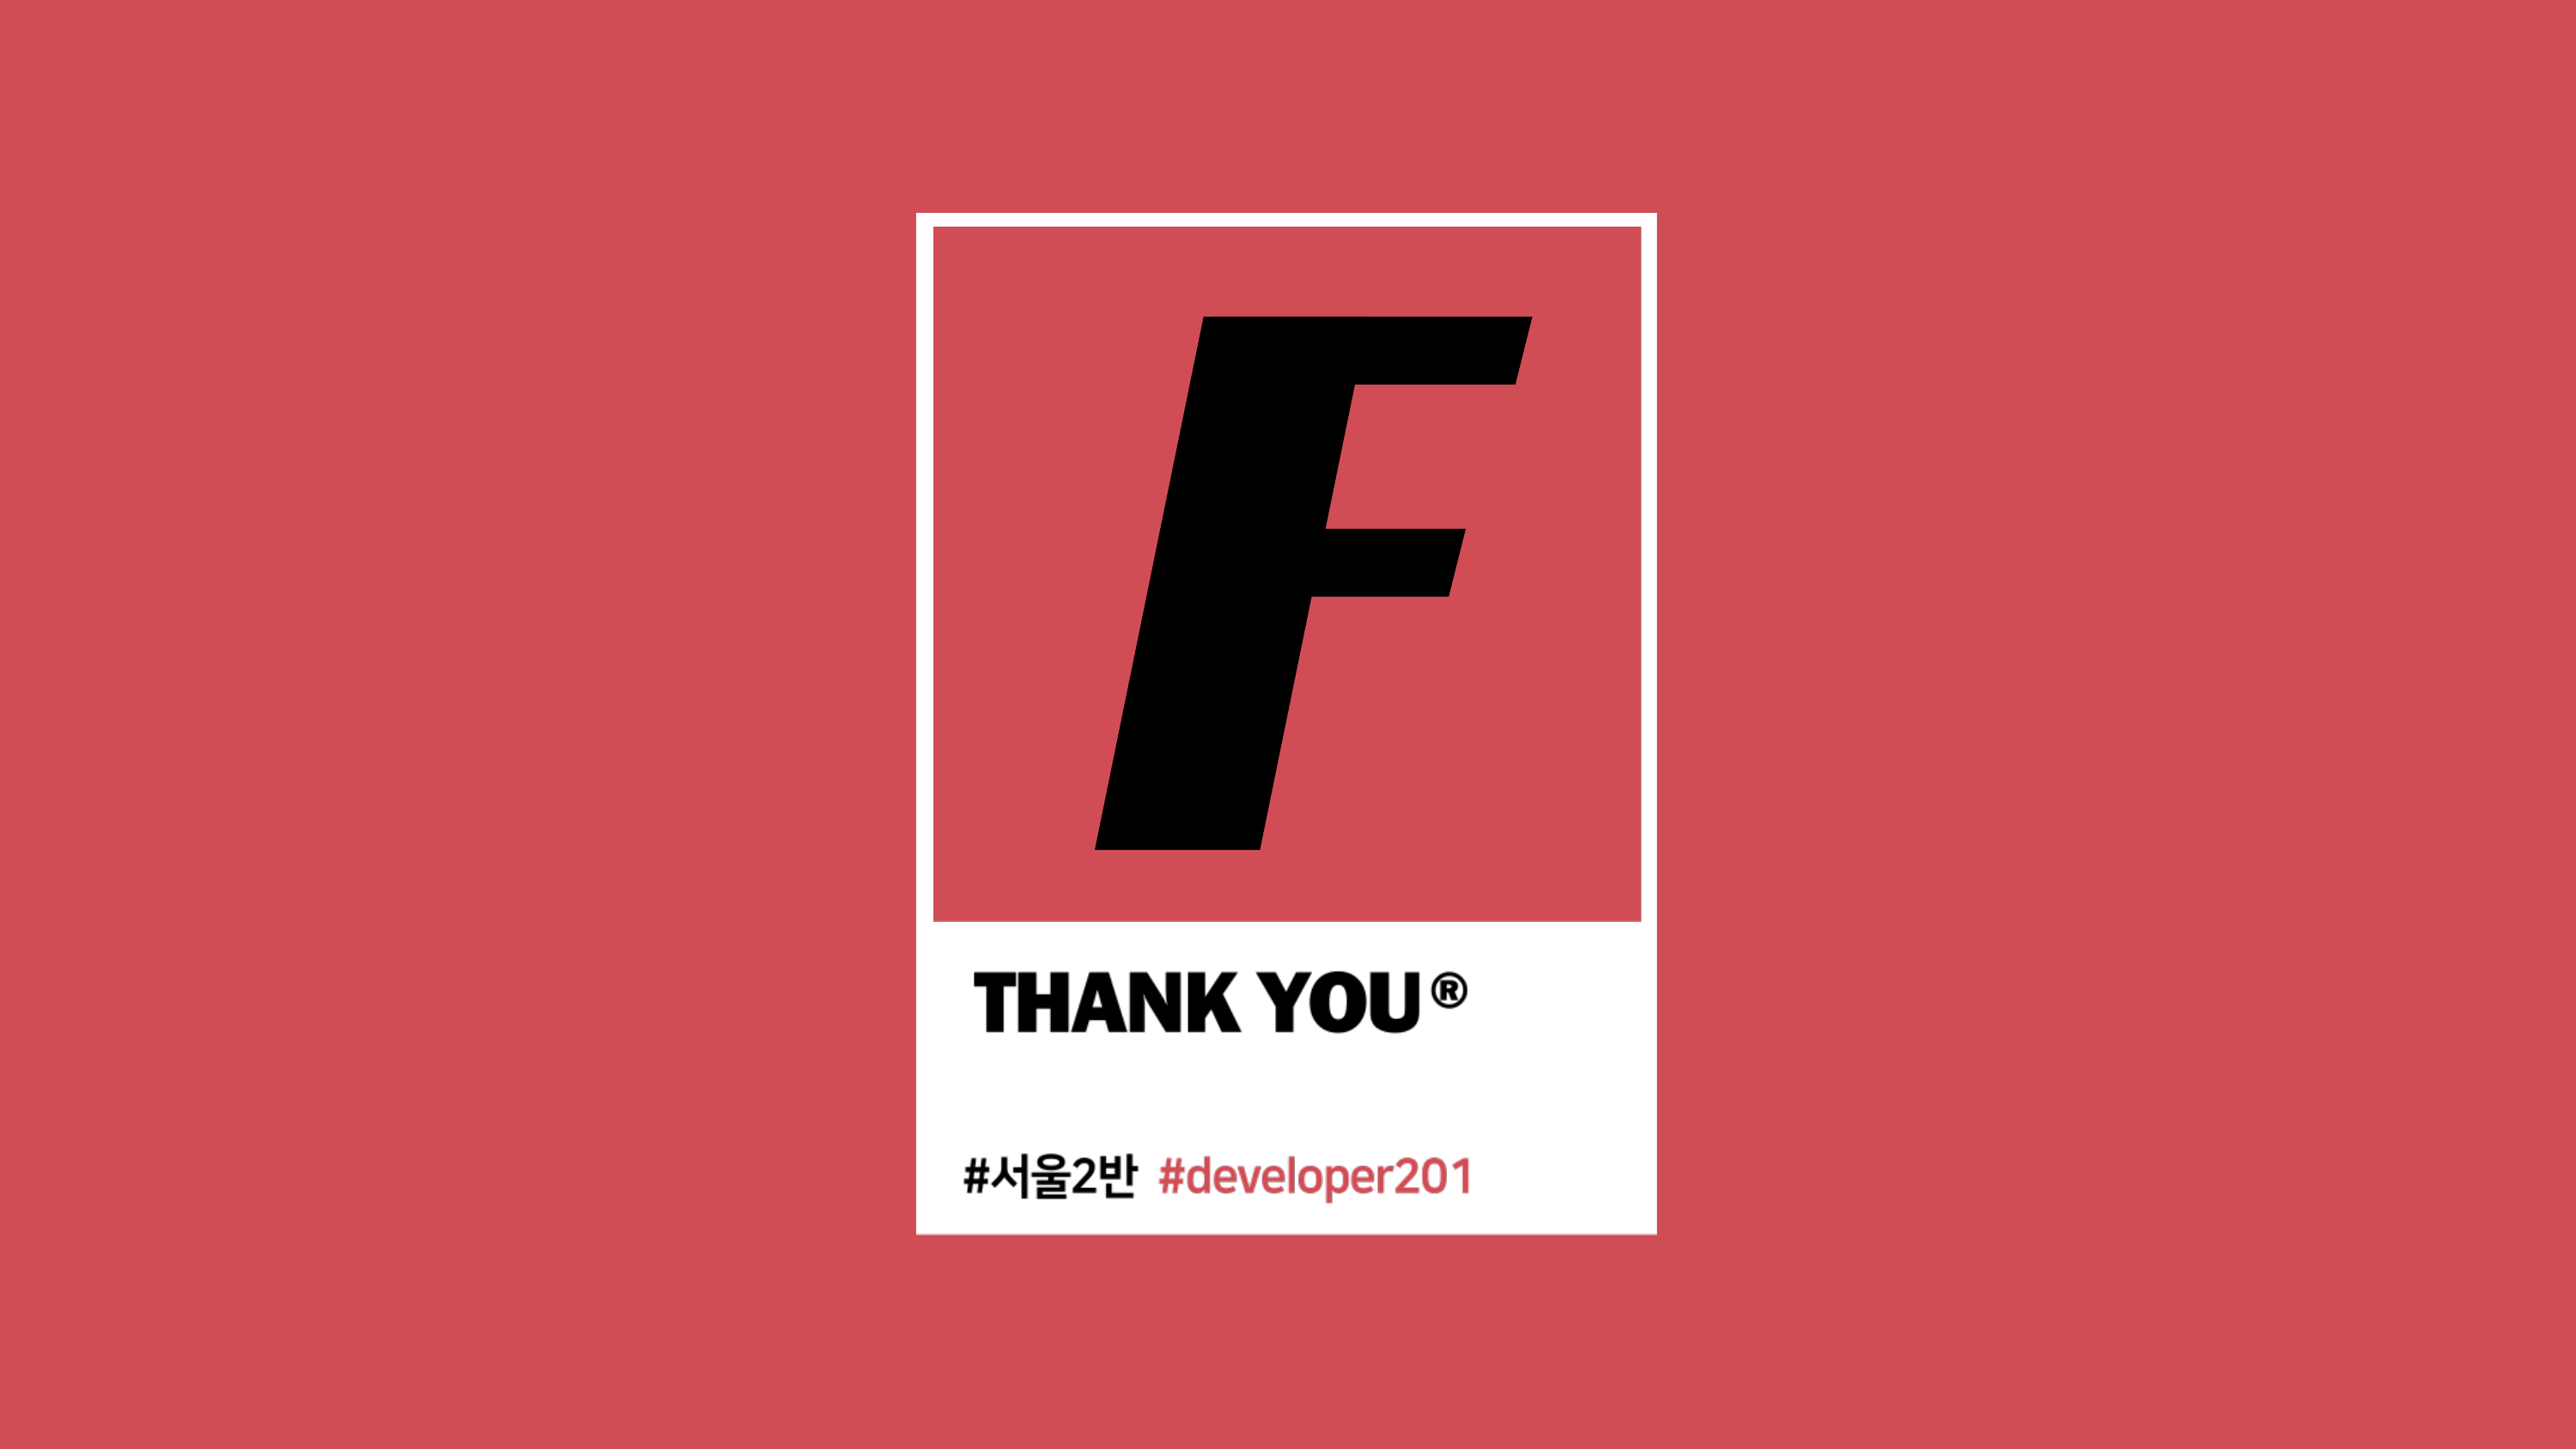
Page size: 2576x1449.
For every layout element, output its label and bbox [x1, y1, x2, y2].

text_box [1094, 316, 1533, 851]
picture [956, 1144, 1497, 1226]
picture [961, 937, 1493, 1092]
text_box [916, 213, 1659, 1235]
